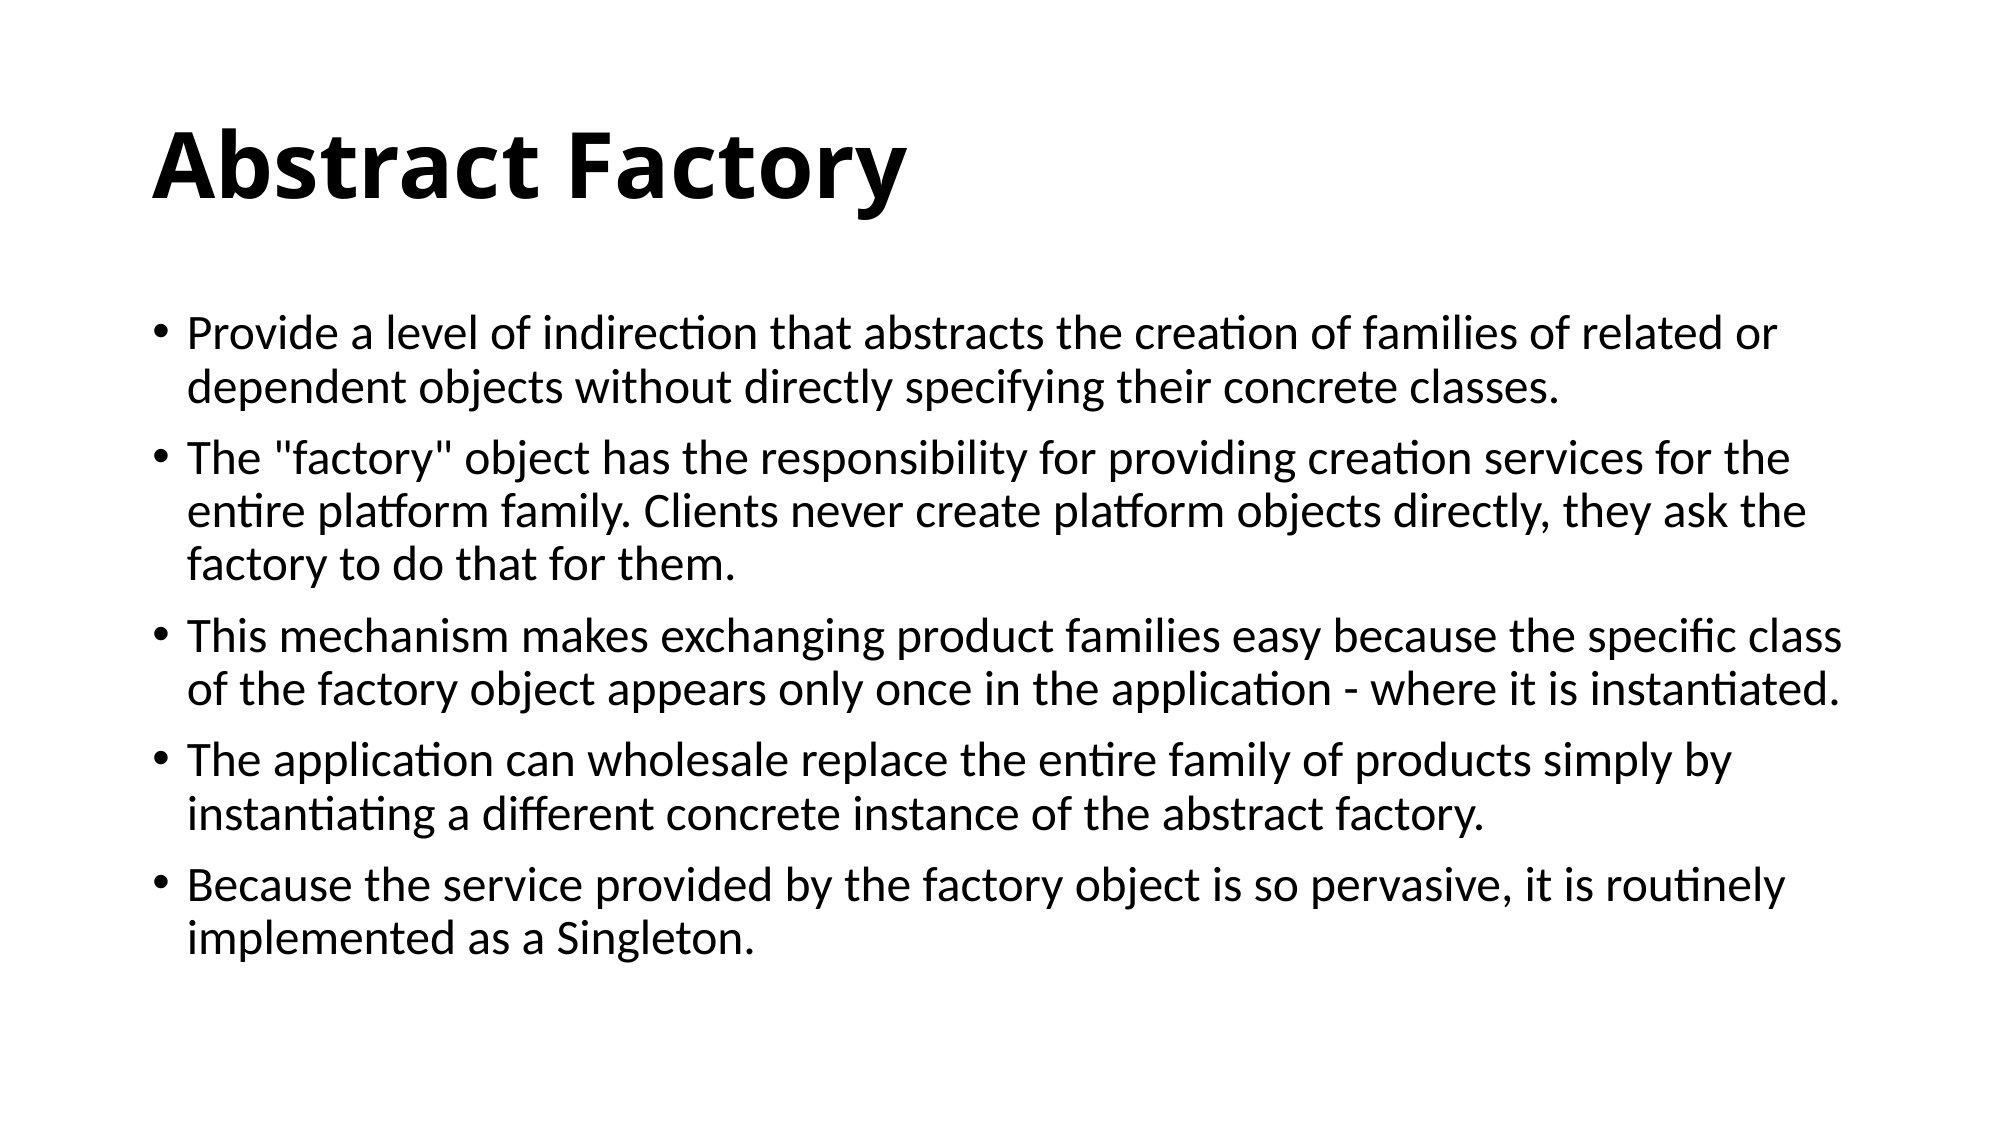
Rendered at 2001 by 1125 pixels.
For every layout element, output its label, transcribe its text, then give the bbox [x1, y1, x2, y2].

list Provide a level of indirection that abstracts the creation of families of related or dependent objects without directly specifying their concrete classes. The "factory" object has the responsibility for providing creation services for the entire platform family. Clients never create platform objects directly, they ask the factory to do that for them. This mechanism makes exchanging product families easy because the specific class of the factory object appears only once in the application - where it is instantiated. The application can wholesale replace the entire family of products simply by instantiating a different concrete instance of the abstract factory. Because the service provided by the factory object is so pervasive, it is routinely implemented as a Singleton. [137, 299, 1863, 1014]
title Abstract Factory [137, 59, 1863, 278]
